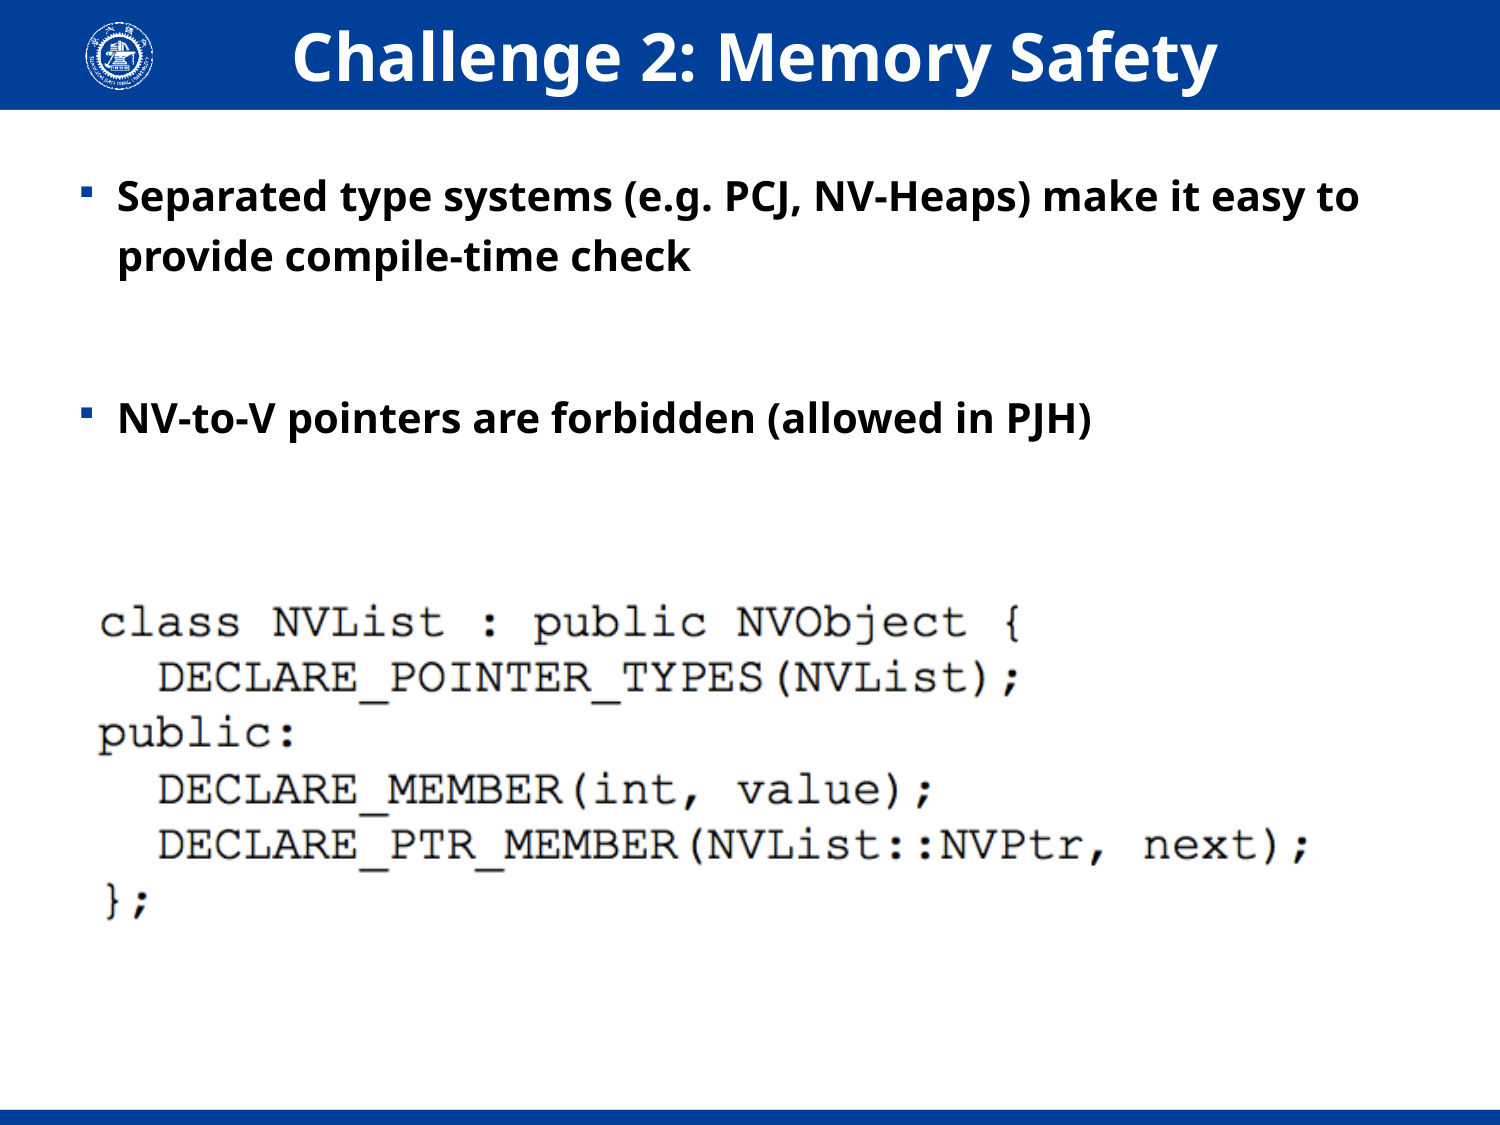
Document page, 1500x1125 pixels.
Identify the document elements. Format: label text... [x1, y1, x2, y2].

picture [64, 588, 1368, 947]
title Challenge 2: Memory Safety [126, 12, 1500, 108]
list Separated type systems (e.g. PCJ, NV-Heaps) make it easy to provide compile-time check NV-to-V pointers are forbidden (allowed in PJH) [64, 152, 1438, 960]
picture [81, 17, 126, 93]
